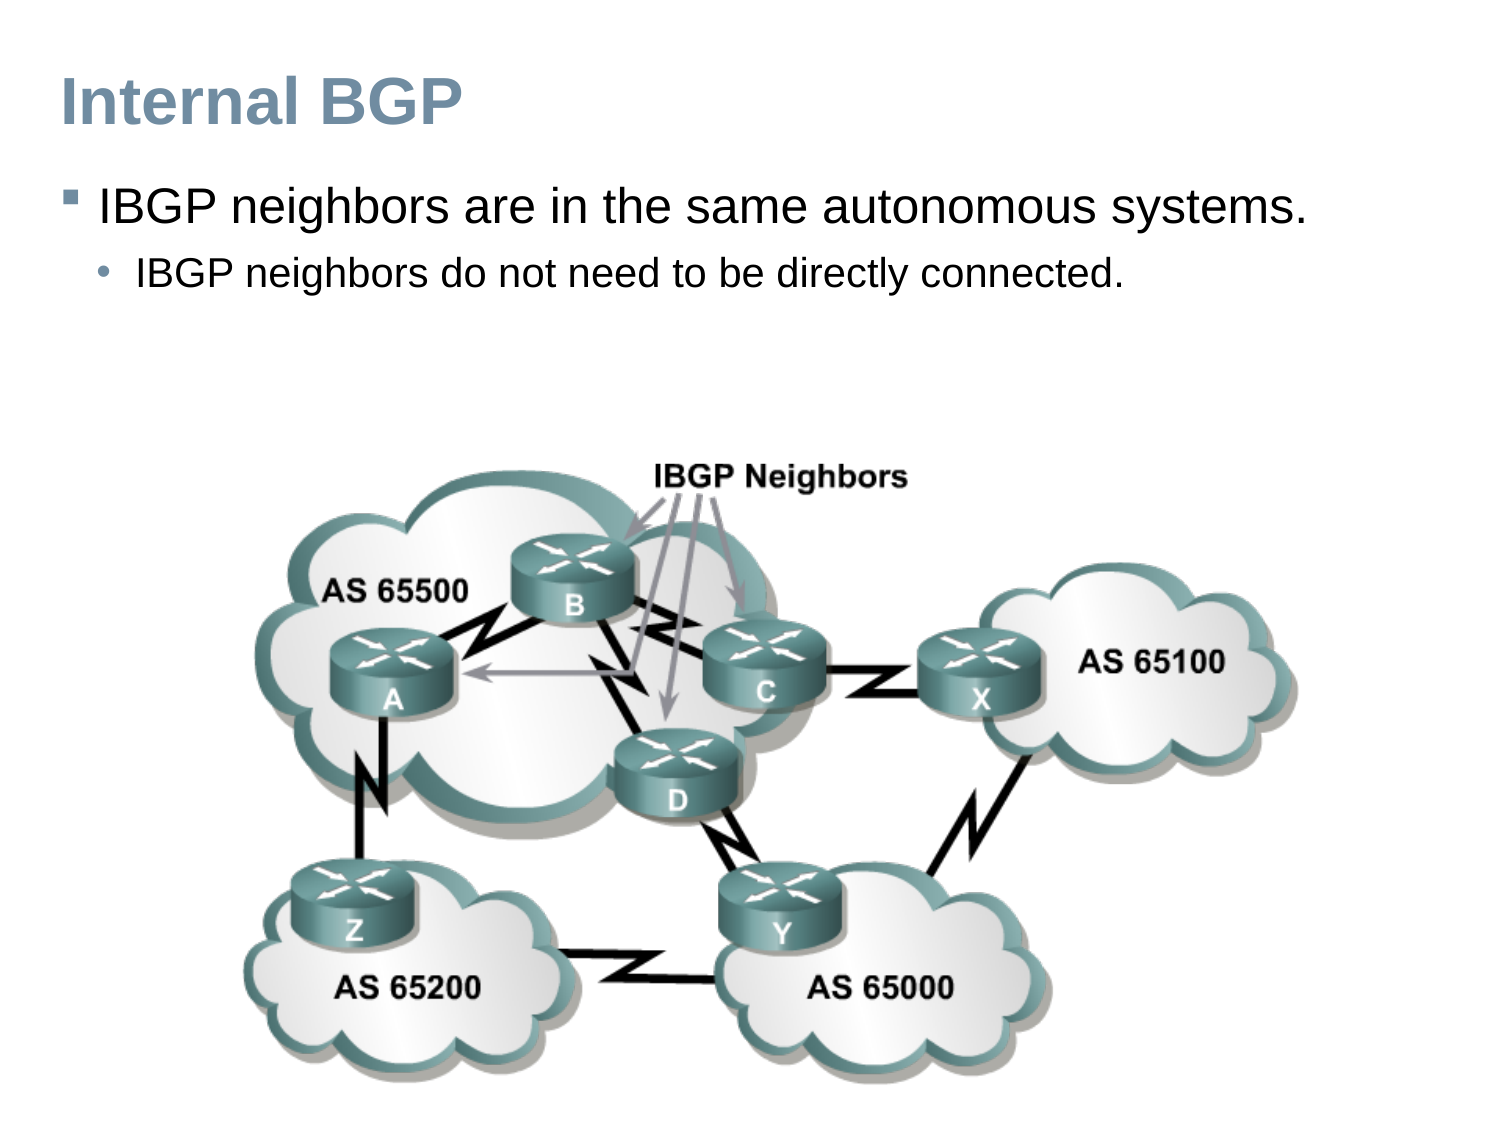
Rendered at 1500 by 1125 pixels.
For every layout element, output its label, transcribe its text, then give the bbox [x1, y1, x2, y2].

title Internal BGP [45, 59, 1444, 150]
picture [235, 456, 1307, 1093]
list IBGP neighbors are in the same autonomous systems. IBGP neighbors do not need to be directly connected. [45, 166, 1444, 1061]
